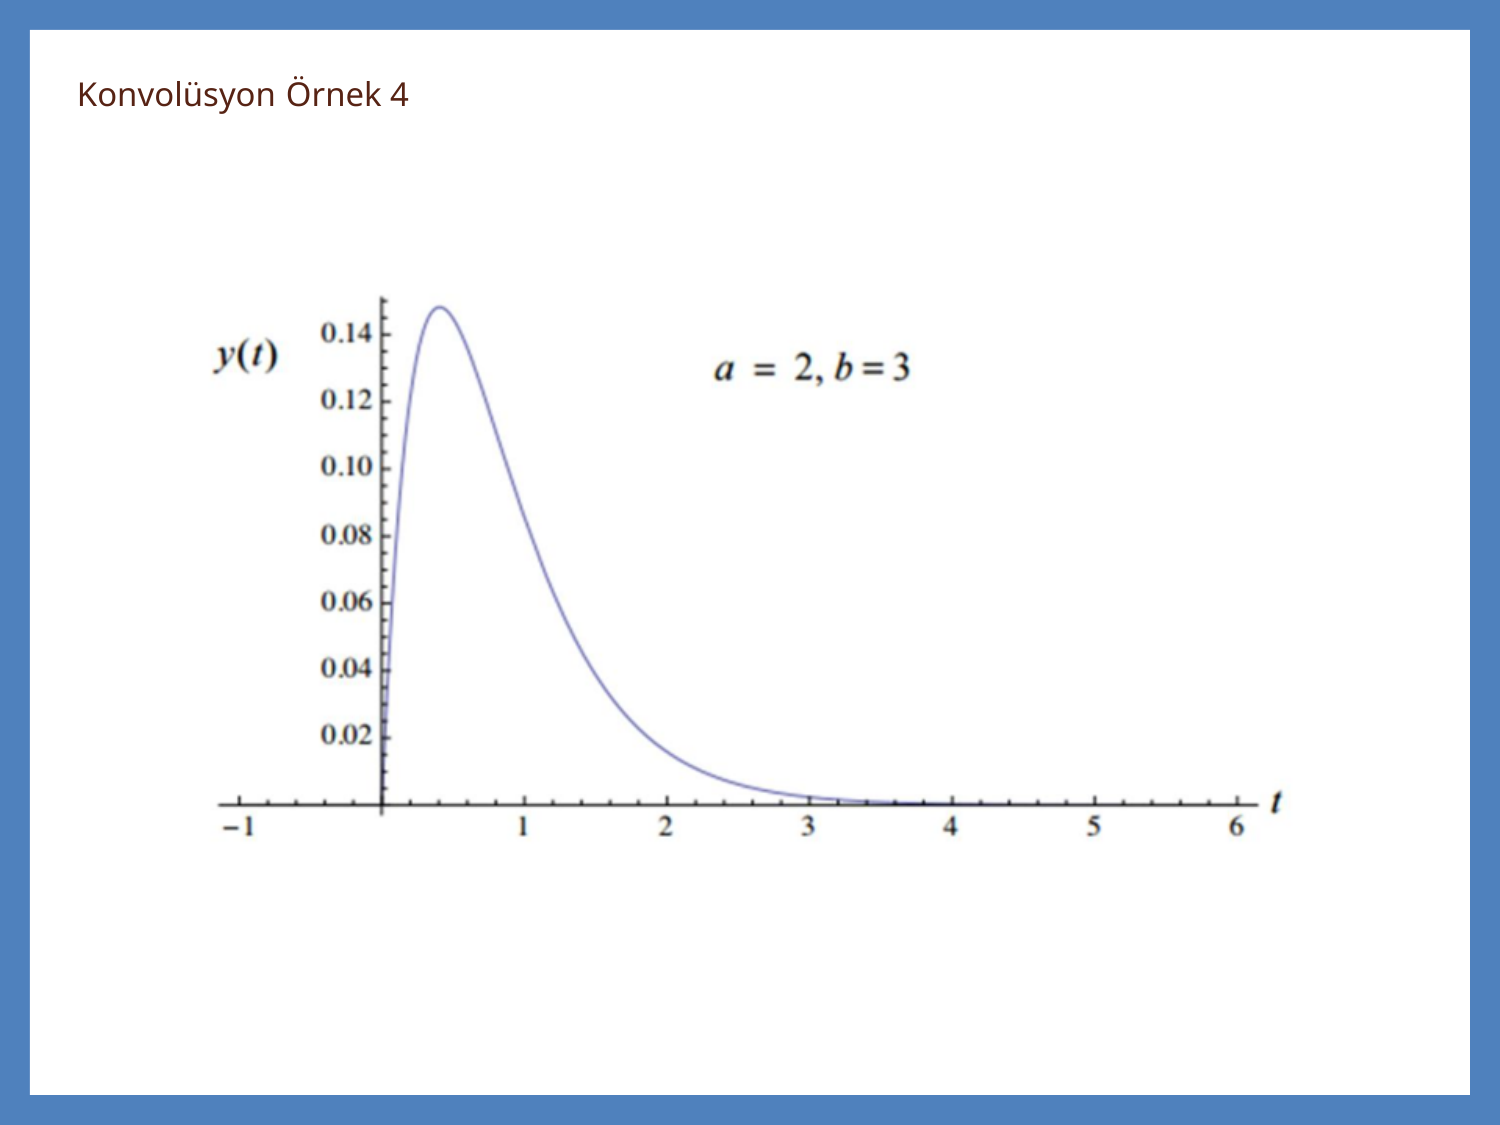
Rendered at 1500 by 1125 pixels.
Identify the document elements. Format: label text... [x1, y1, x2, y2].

title Konvolüsyon Örnek 4 [61, 70, 1178, 161]
picture [175, 234, 1325, 891]
